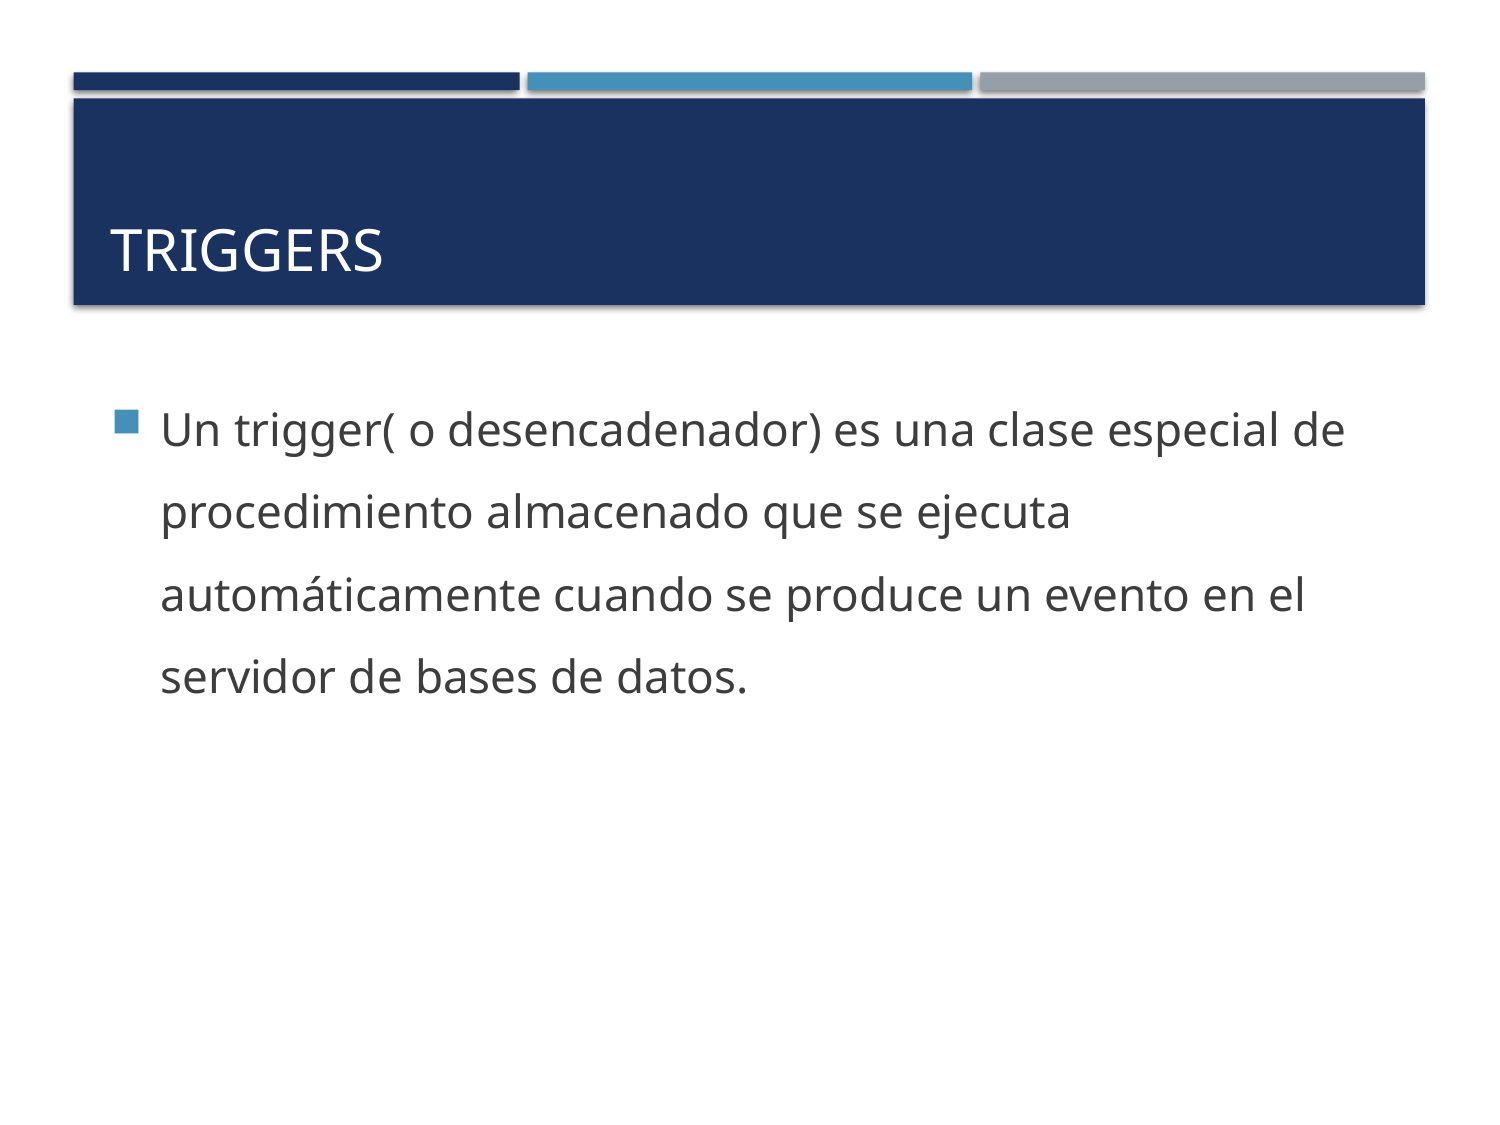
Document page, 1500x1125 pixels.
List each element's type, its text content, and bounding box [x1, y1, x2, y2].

list Un trigger( o desencadenador) es una clase especial de procedimiento almacenado que se ejecuta automáticamente cuando se produce un evento en el servidor de bases de datos. [95, 365, 1406, 962]
title Triggers [95, 112, 1406, 291]
